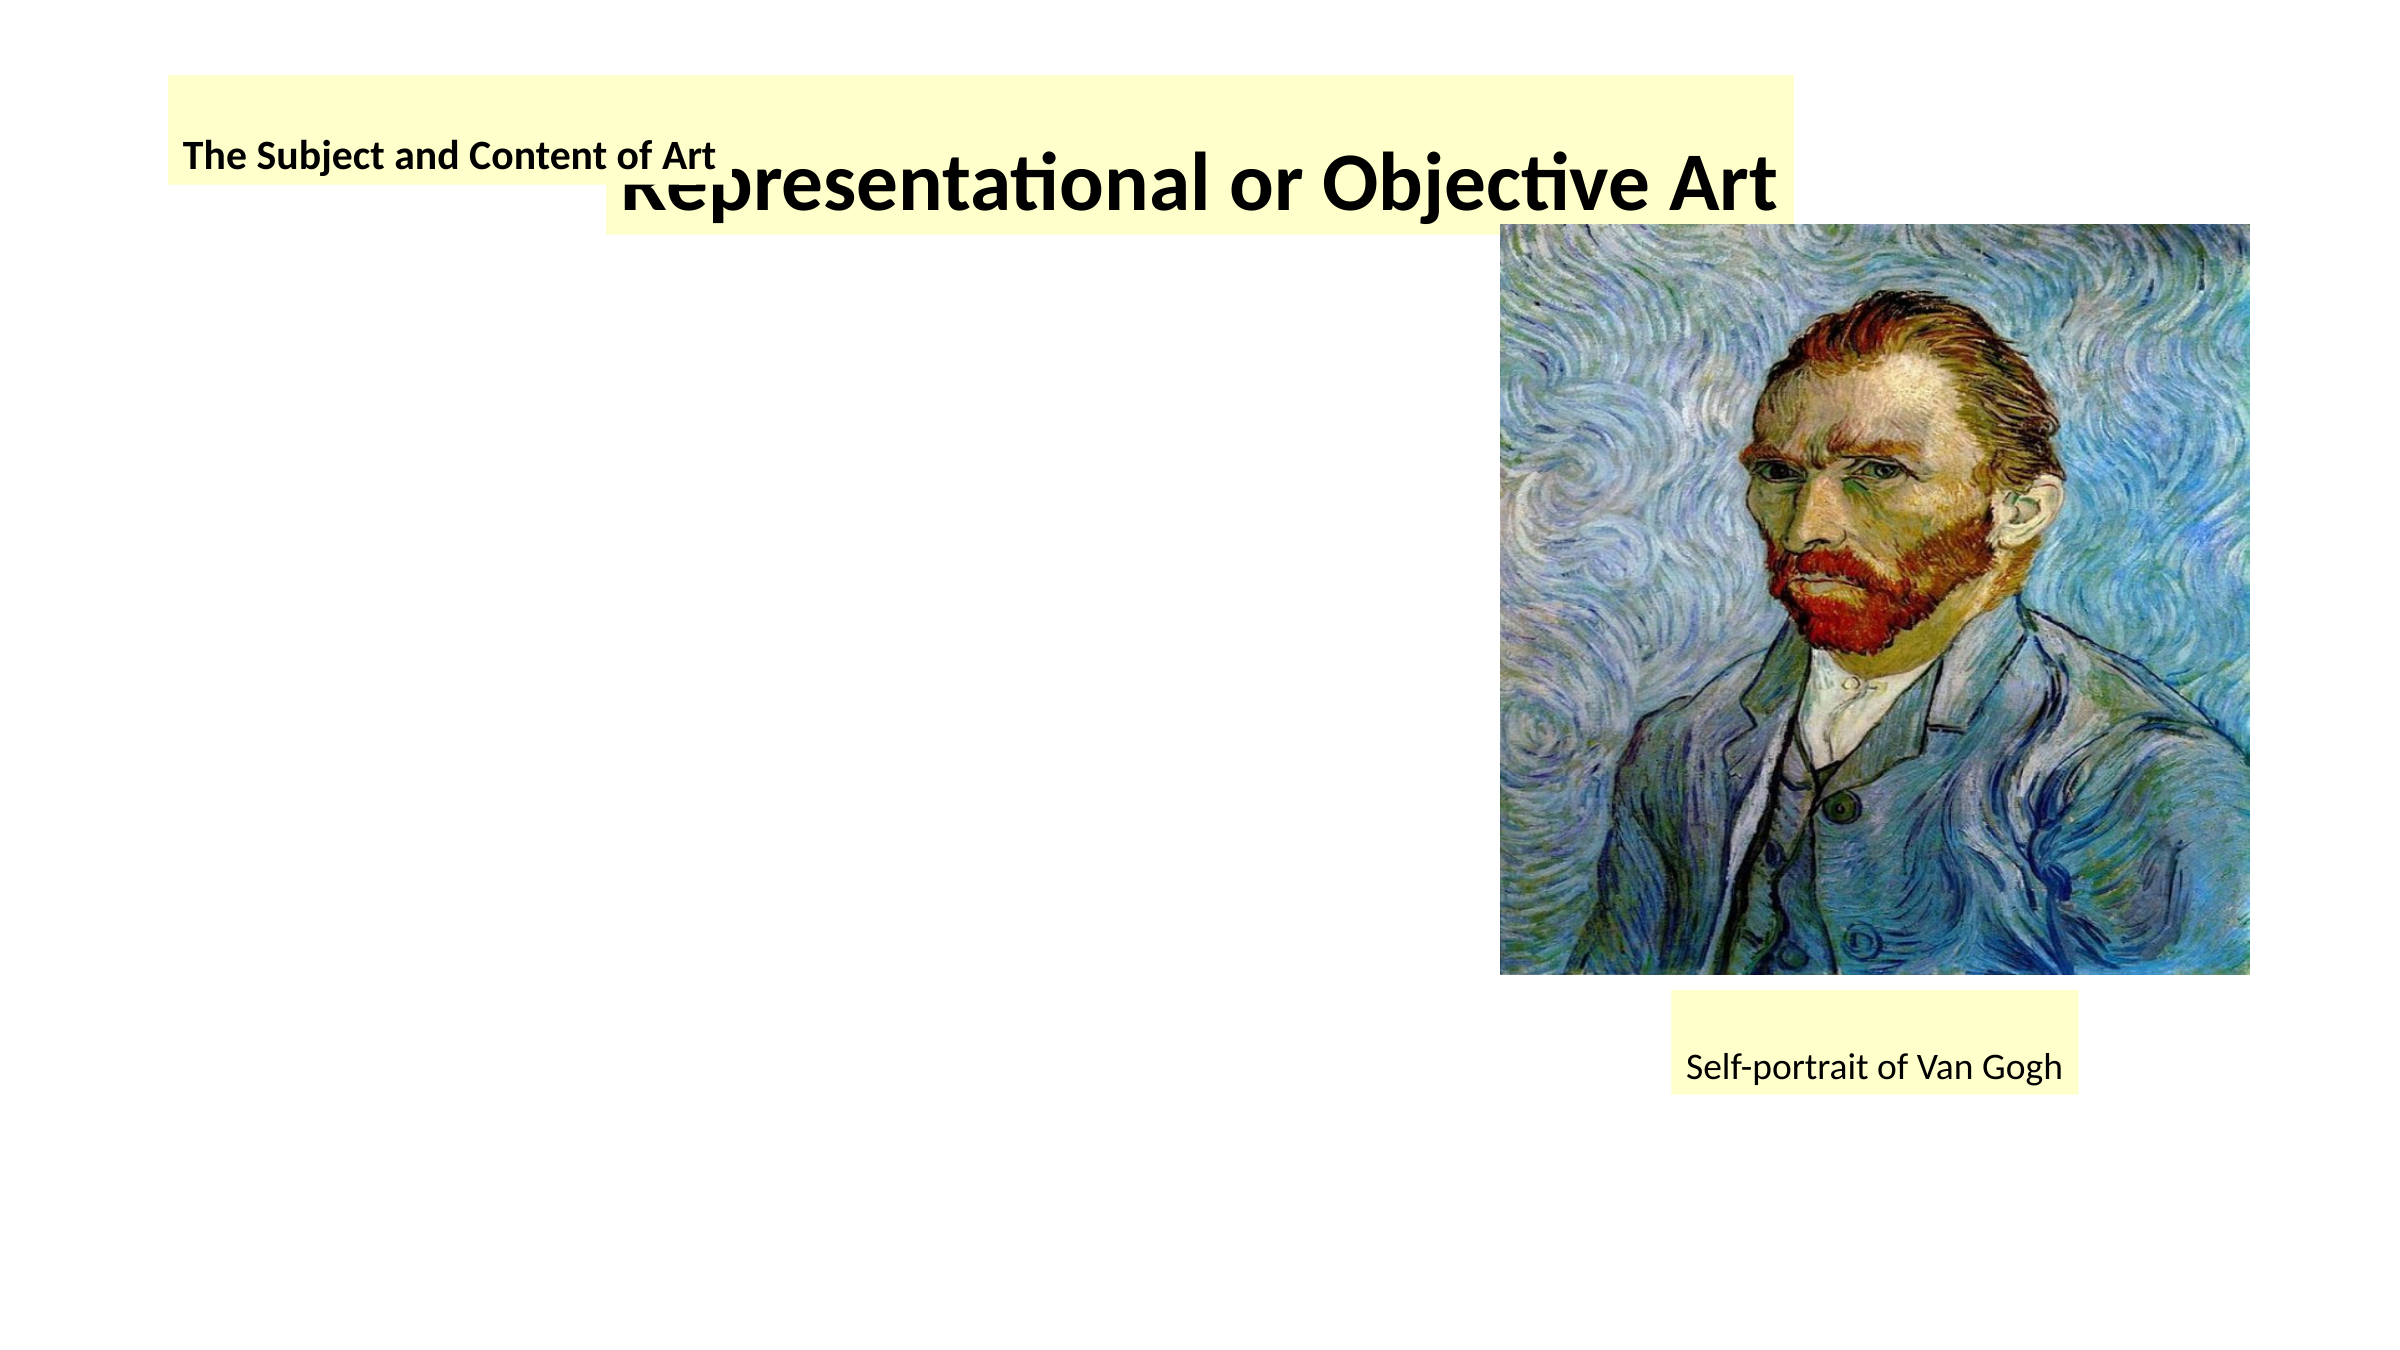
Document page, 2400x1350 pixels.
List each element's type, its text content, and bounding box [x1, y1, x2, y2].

picture [1499, 224, 2251, 976]
text_box Representational or Objective Art [606, 75, 1794, 235]
text_box Self-portrait of Van Gogh [1671, 989, 2079, 1095]
text_box The Subject and Content of Art [168, 75, 732, 185]
